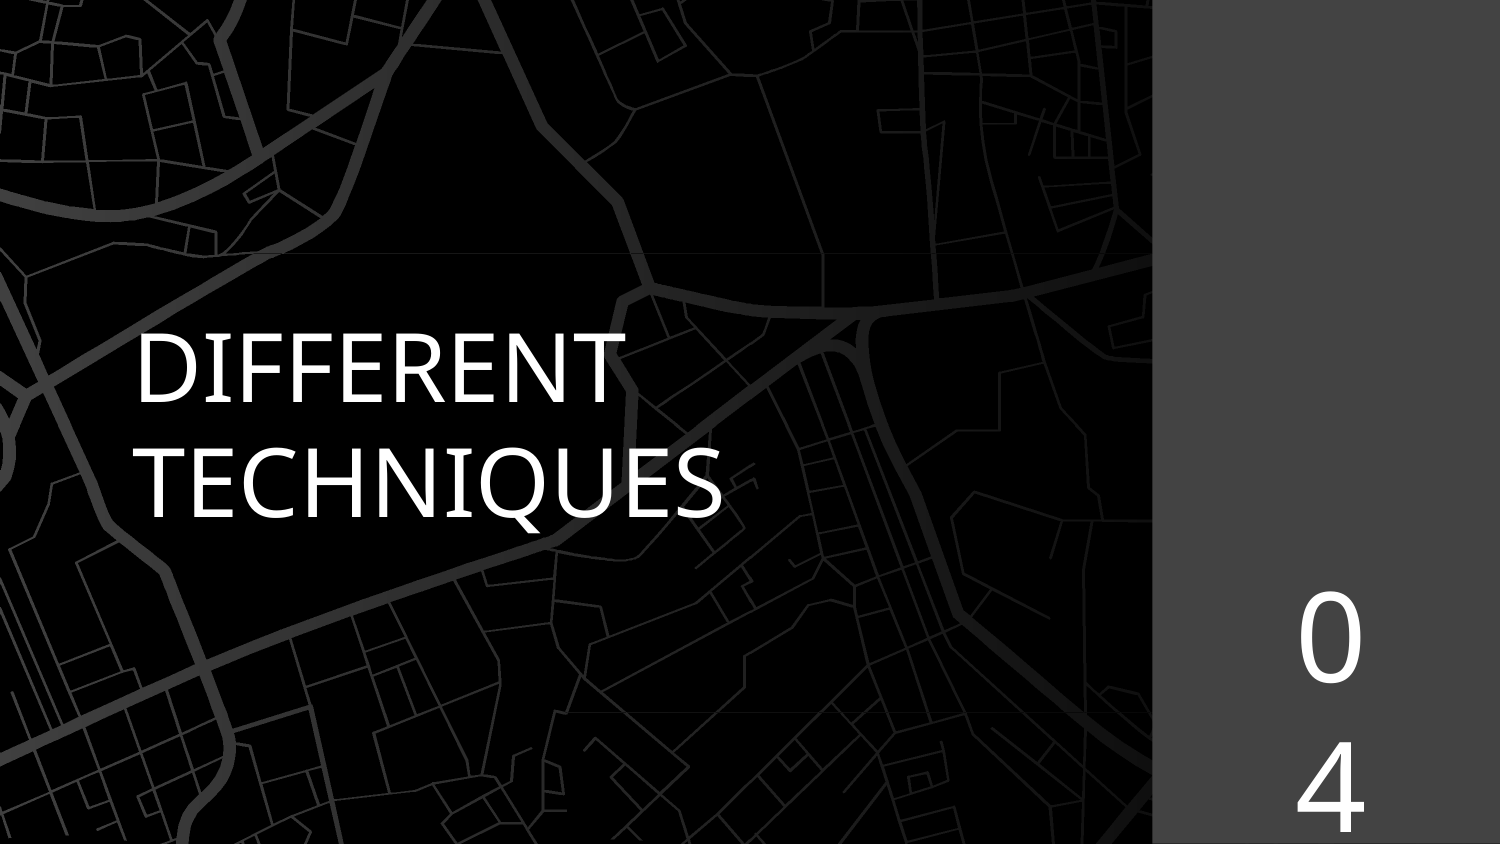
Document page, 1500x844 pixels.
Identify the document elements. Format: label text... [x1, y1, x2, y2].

title 04 [1211, 660, 1383, 755]
title DIFFERENT TECHNIQUES [117, 374, 1099, 470]
